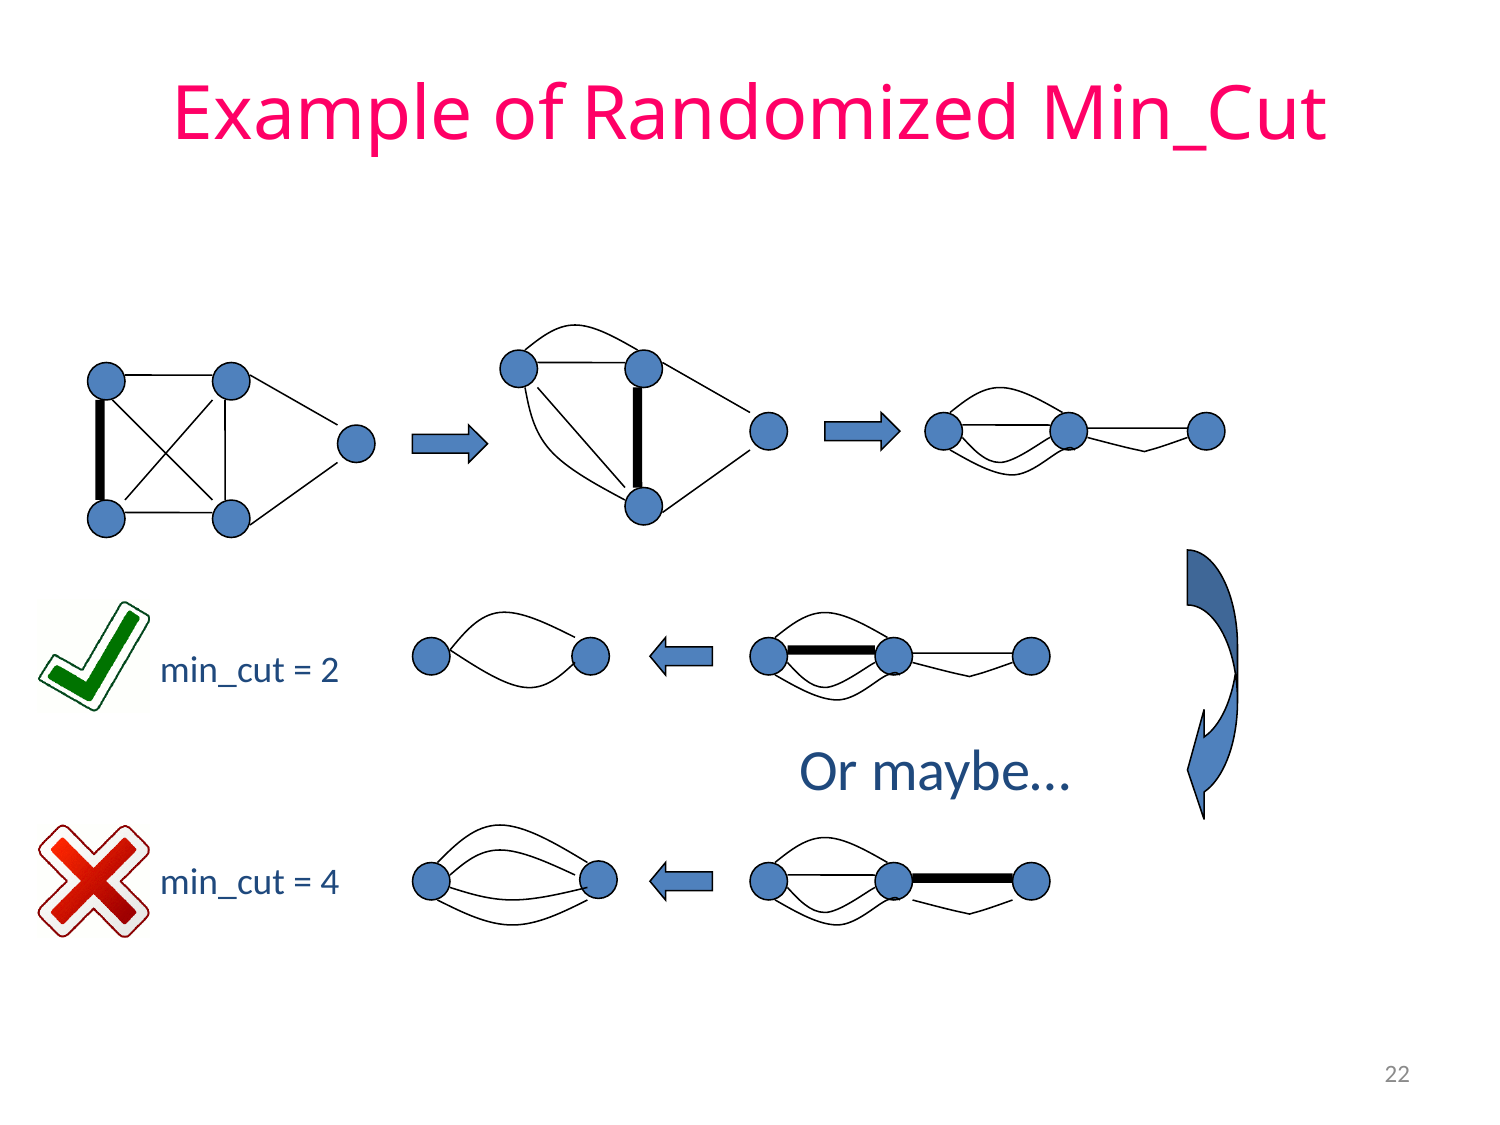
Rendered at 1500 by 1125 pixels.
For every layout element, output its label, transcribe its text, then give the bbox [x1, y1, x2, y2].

text_box [750, 862, 788, 901]
slide_number 22 [1074, 1042, 1425, 1103]
text_box [437, 900, 588, 925]
text_box [450, 612, 576, 650]
text_box [1187, 549, 1238, 820]
text_box [412, 862, 451, 901]
text_box [579, 860, 618, 899]
text_box [912, 900, 1013, 915]
text_box [774, 612, 888, 638]
text_box [450, 649, 576, 688]
text_box min_cut = 2 [154, 637, 355, 698]
picture [37, 599, 151, 713]
text_box [649, 862, 713, 901]
text_box [212, 500, 250, 538]
text_box [750, 412, 788, 451]
text_box [787, 662, 875, 688]
text_box [571, 637, 610, 676]
text_box [624, 350, 663, 388]
text_box [750, 637, 788, 676]
text_box [875, 637, 913, 674]
text_box [450, 849, 576, 875]
text_box [437, 825, 588, 863]
text_box [87, 500, 126, 538]
text_box [449, 887, 588, 900]
text_box [774, 672, 901, 700]
title Example of Randomized Min_Cut [0, 16, 1500, 204]
text_box [87, 362, 126, 400]
text_box [212, 362, 250, 400]
text_box Or maybe… [784, 725, 1086, 810]
text_box [1012, 637, 1051, 676]
text_box [412, 637, 451, 676]
text_box [774, 837, 888, 863]
text_box [875, 862, 913, 899]
text_box [624, 487, 663, 526]
text_box [787, 887, 875, 913]
text_box [649, 637, 713, 676]
text_box [1012, 862, 1051, 901]
text_box [912, 662, 1013, 677]
text_box [525, 324, 638, 350]
text_box [337, 425, 376, 463]
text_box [924, 387, 1226, 476]
text_box [525, 387, 625, 501]
text_box [774, 897, 901, 925]
text_box [500, 350, 538, 388]
text_box [412, 425, 488, 463]
text_box min_cut = 4 [154, 849, 355, 910]
text_box [824, 412, 900, 451]
picture [37, 824, 151, 938]
